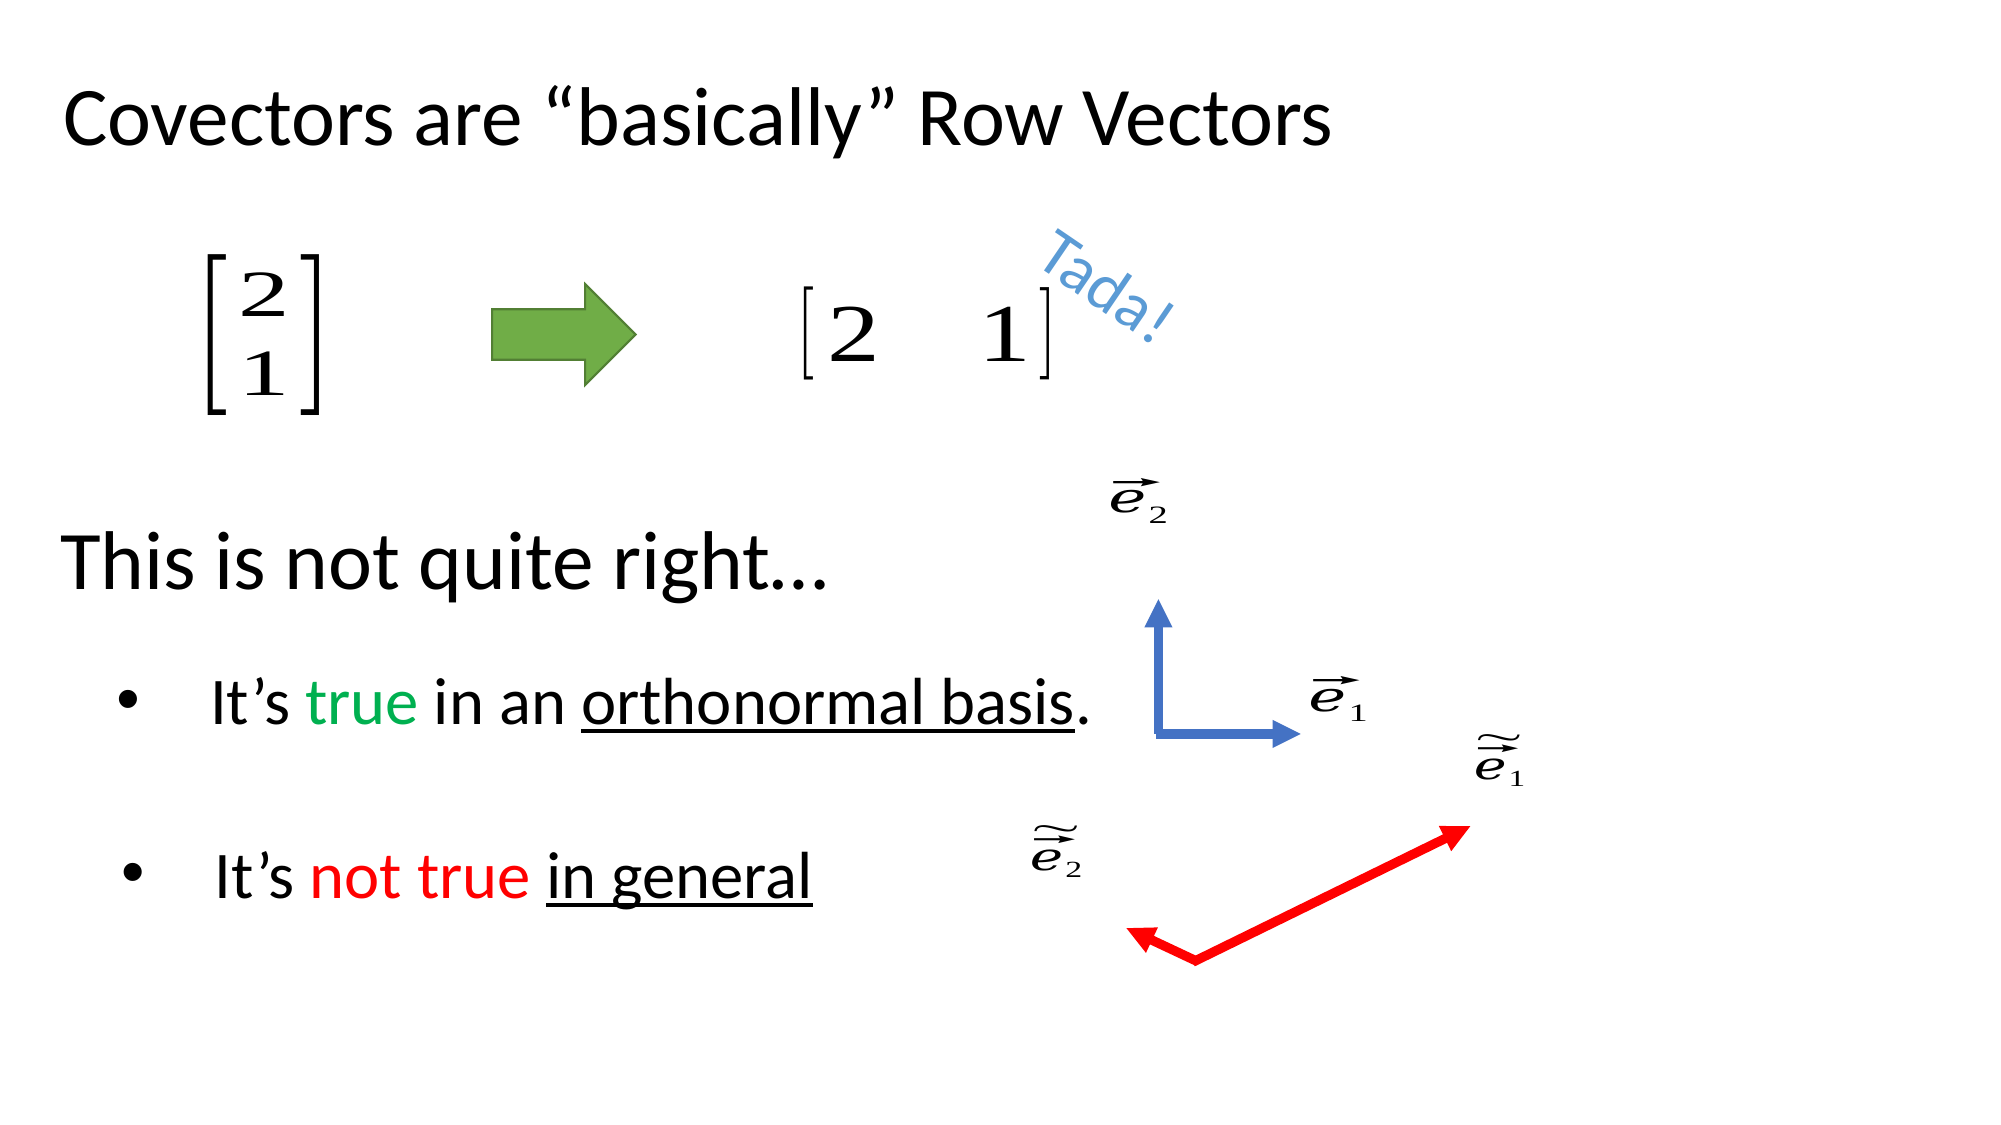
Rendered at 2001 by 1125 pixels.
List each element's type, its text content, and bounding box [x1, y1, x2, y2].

text_box [491, 281, 638, 388]
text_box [1026, 733, 1528, 963]
text_box Tada! [963, 162, 1256, 405]
text_box It’s true in an orthonormal basis. [26, 650, 1108, 746]
text_box This is not quite right… [60, 506, 830, 607]
text_box Covectors are “basically” Row Vectors [63, 61, 1336, 162]
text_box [1108, 476, 1367, 733]
text_box It’s not true in general [31, 824, 828, 919]
